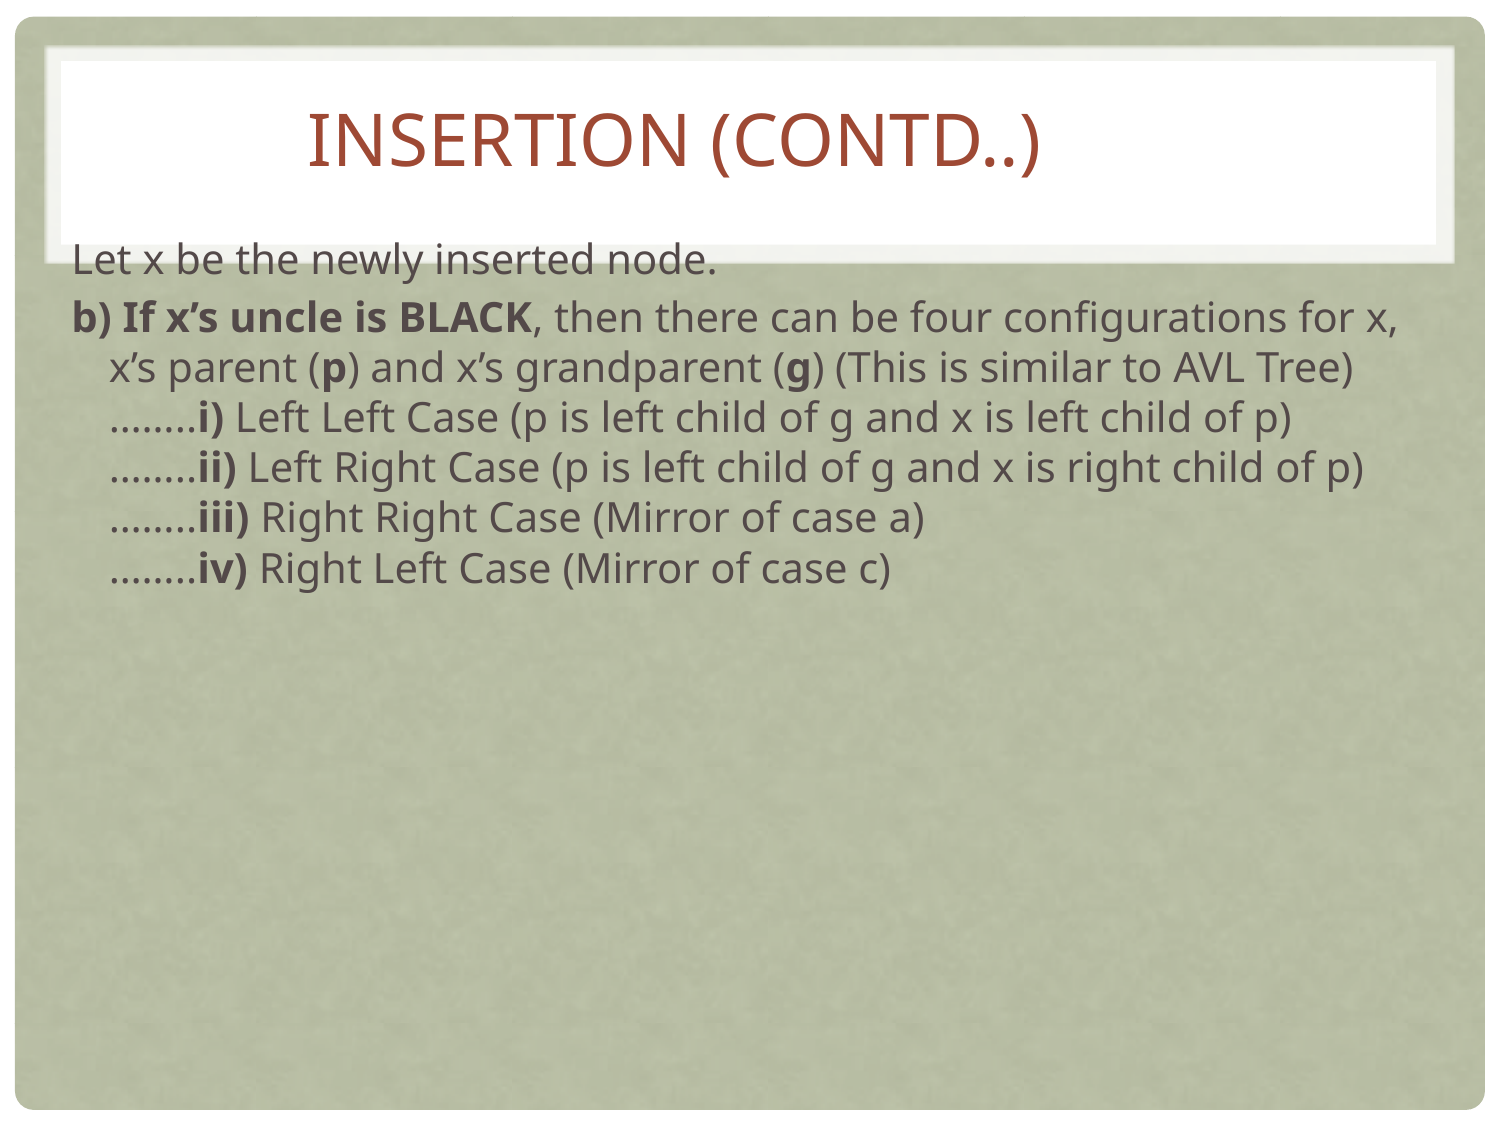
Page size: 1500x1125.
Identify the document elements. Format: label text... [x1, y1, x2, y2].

list Let x be the newly inserted node. b) If x’s uncle is BLACK, then there can be four configurations for x, x’s parent (p) and x’s grandparent (g) (This is similar to AVL Tree) ……..i) Left Left Case (p is left child of g and x is left child of p) ……..ii) Left Right Case (p is left child of g and x is right child of p) ……..iii) Right Right Case (Mirror of case a) ……..iv) Right Left Case (Mirror of case c) [37, 224, 1463, 613]
title Insertion (contd..) [0, 50, 1350, 225]
